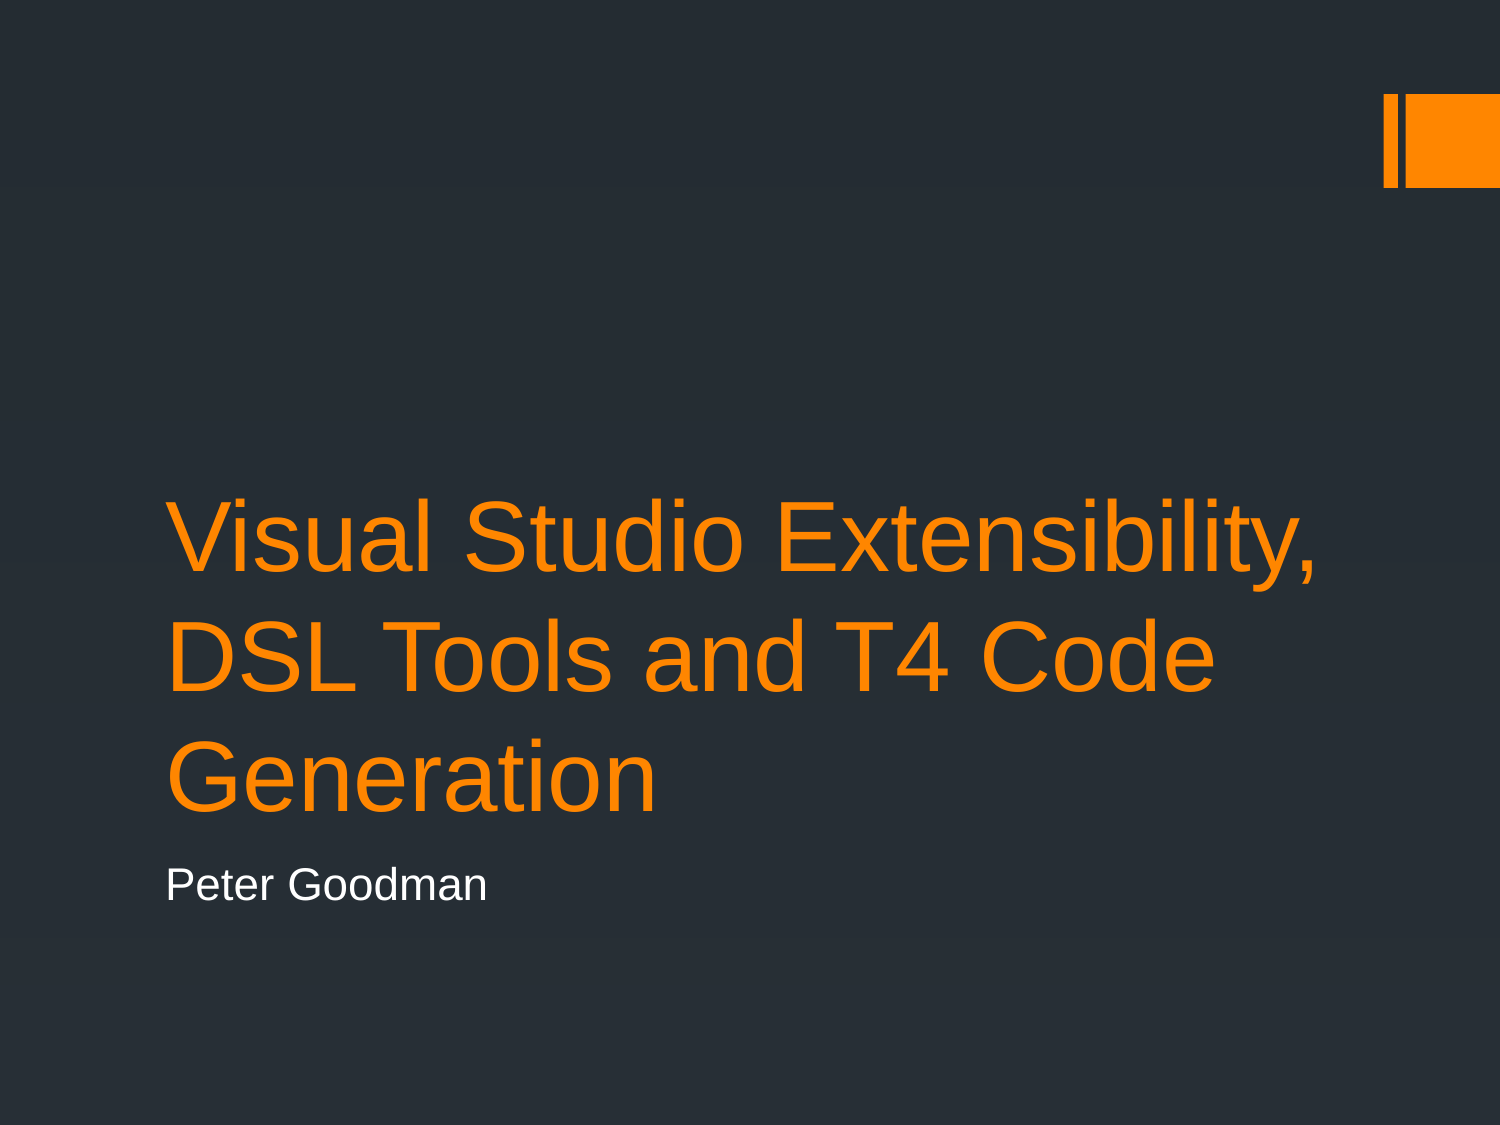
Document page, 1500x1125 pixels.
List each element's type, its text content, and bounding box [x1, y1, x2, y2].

title Visual Studio Extensibility, DSL Tools and T4 Code Generation [150, 412, 1350, 839]
subtitle Peter Goodman [150, 847, 1350, 1036]
